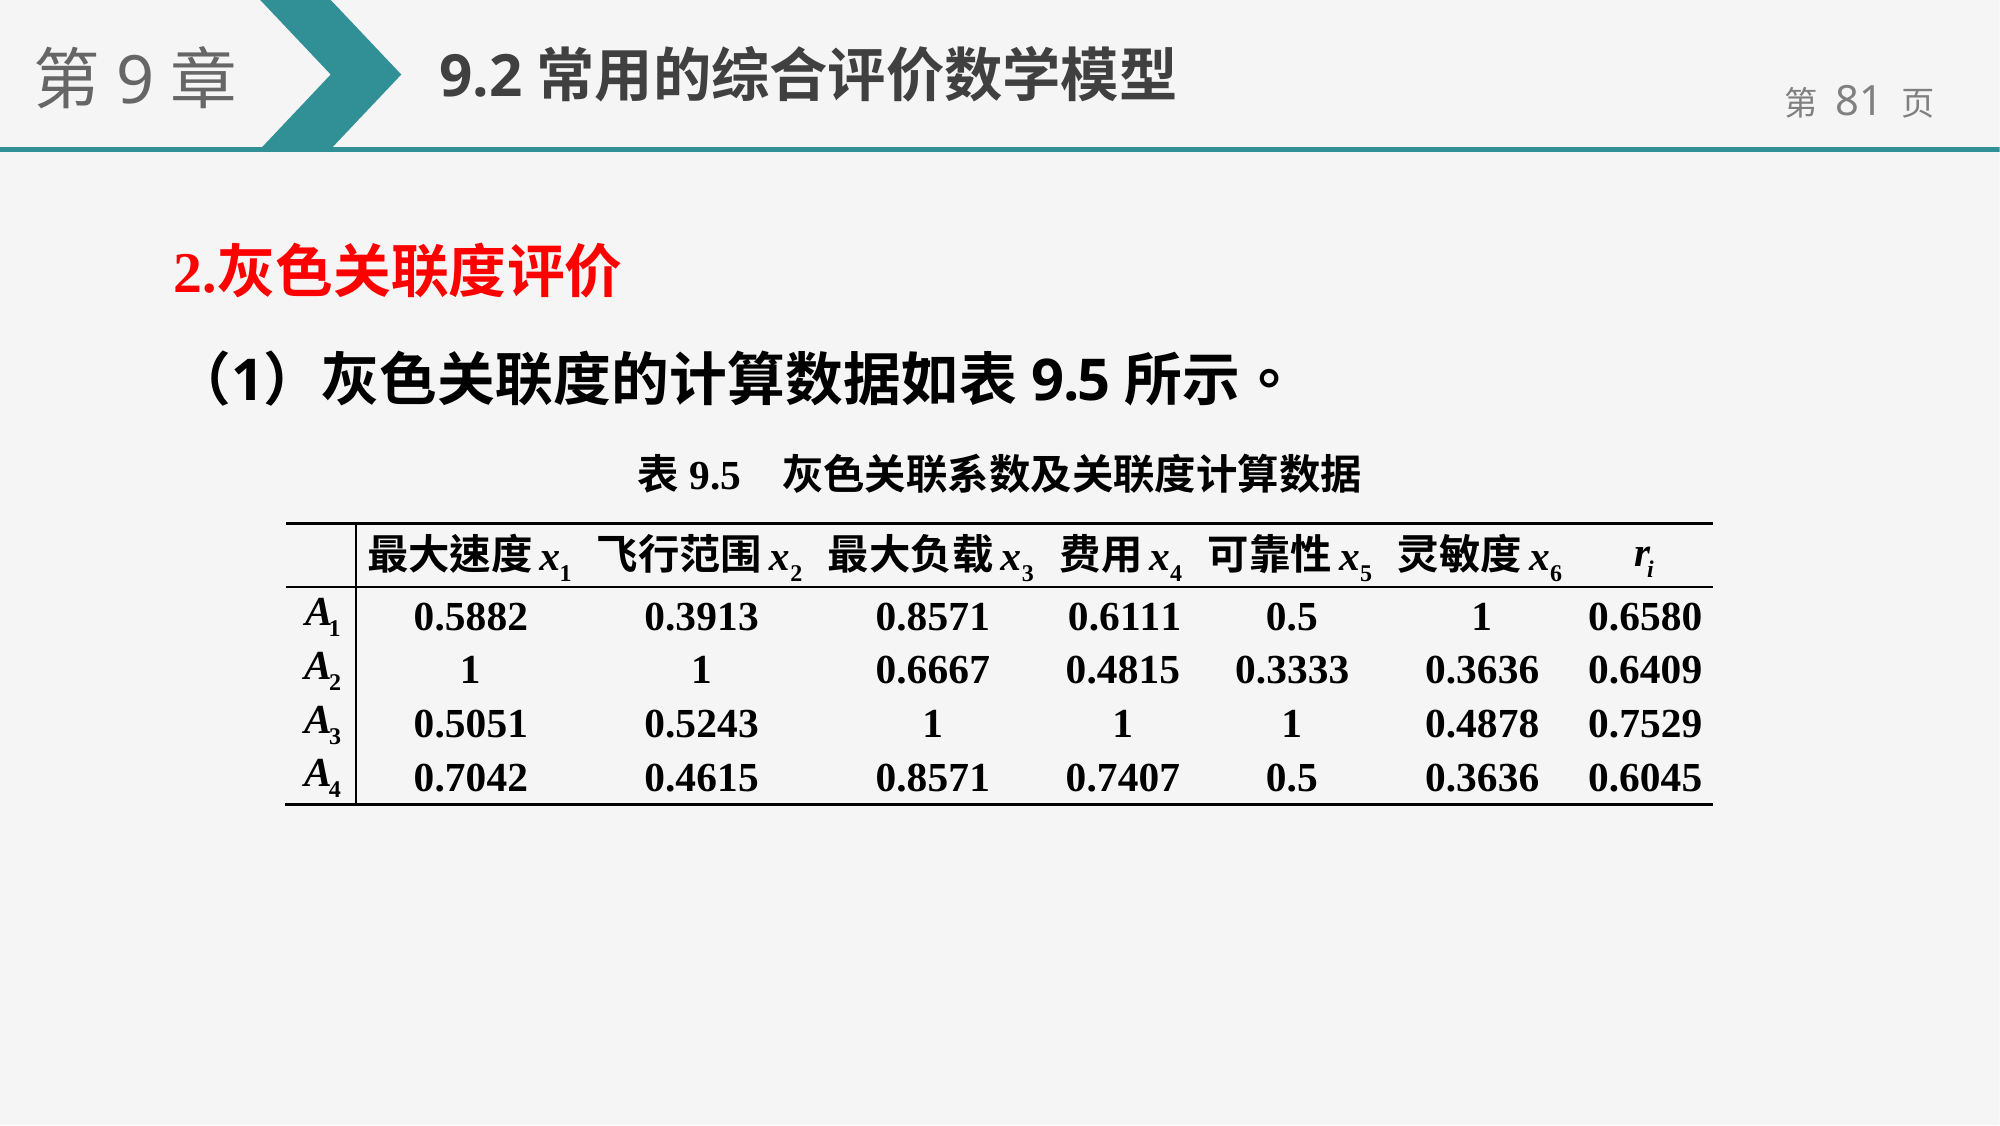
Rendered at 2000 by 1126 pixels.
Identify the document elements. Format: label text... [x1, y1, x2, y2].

text_box 第9章 [19, 29, 253, 125]
text_box [258, 0, 403, 148]
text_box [57, 217, 1937, 861]
text_box 9.2常用的综合评价数学模型 [424, 31, 1449, 116]
